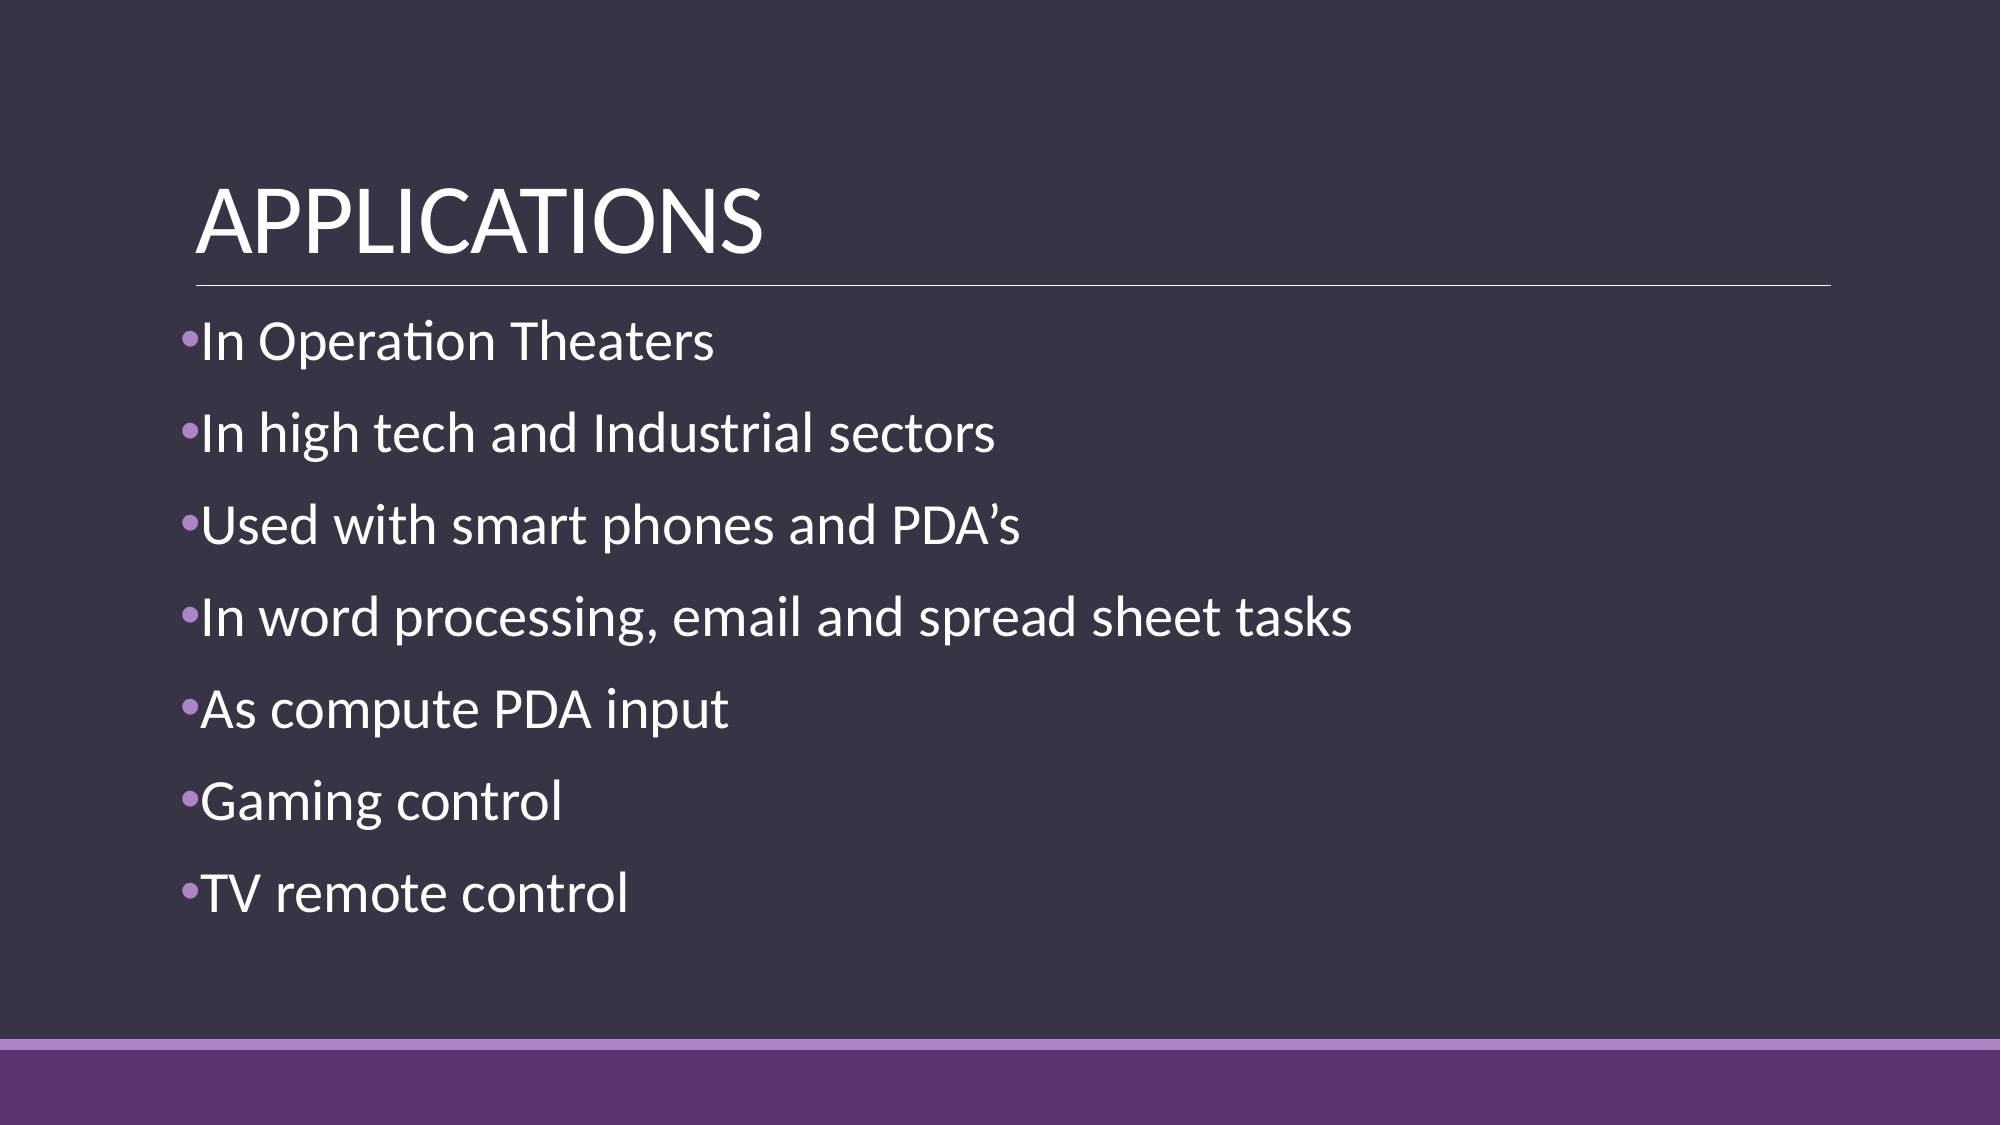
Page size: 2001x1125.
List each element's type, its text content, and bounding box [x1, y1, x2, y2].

list In Operation Theaters In high tech and Industrial sectors Used with smart phones and PDA’s In word processing, email and spread sheet tasks As compute PDA input Gaming control TV remote control [180, 302, 1830, 963]
title APPLICATIONS [180, 43, 1830, 282]
